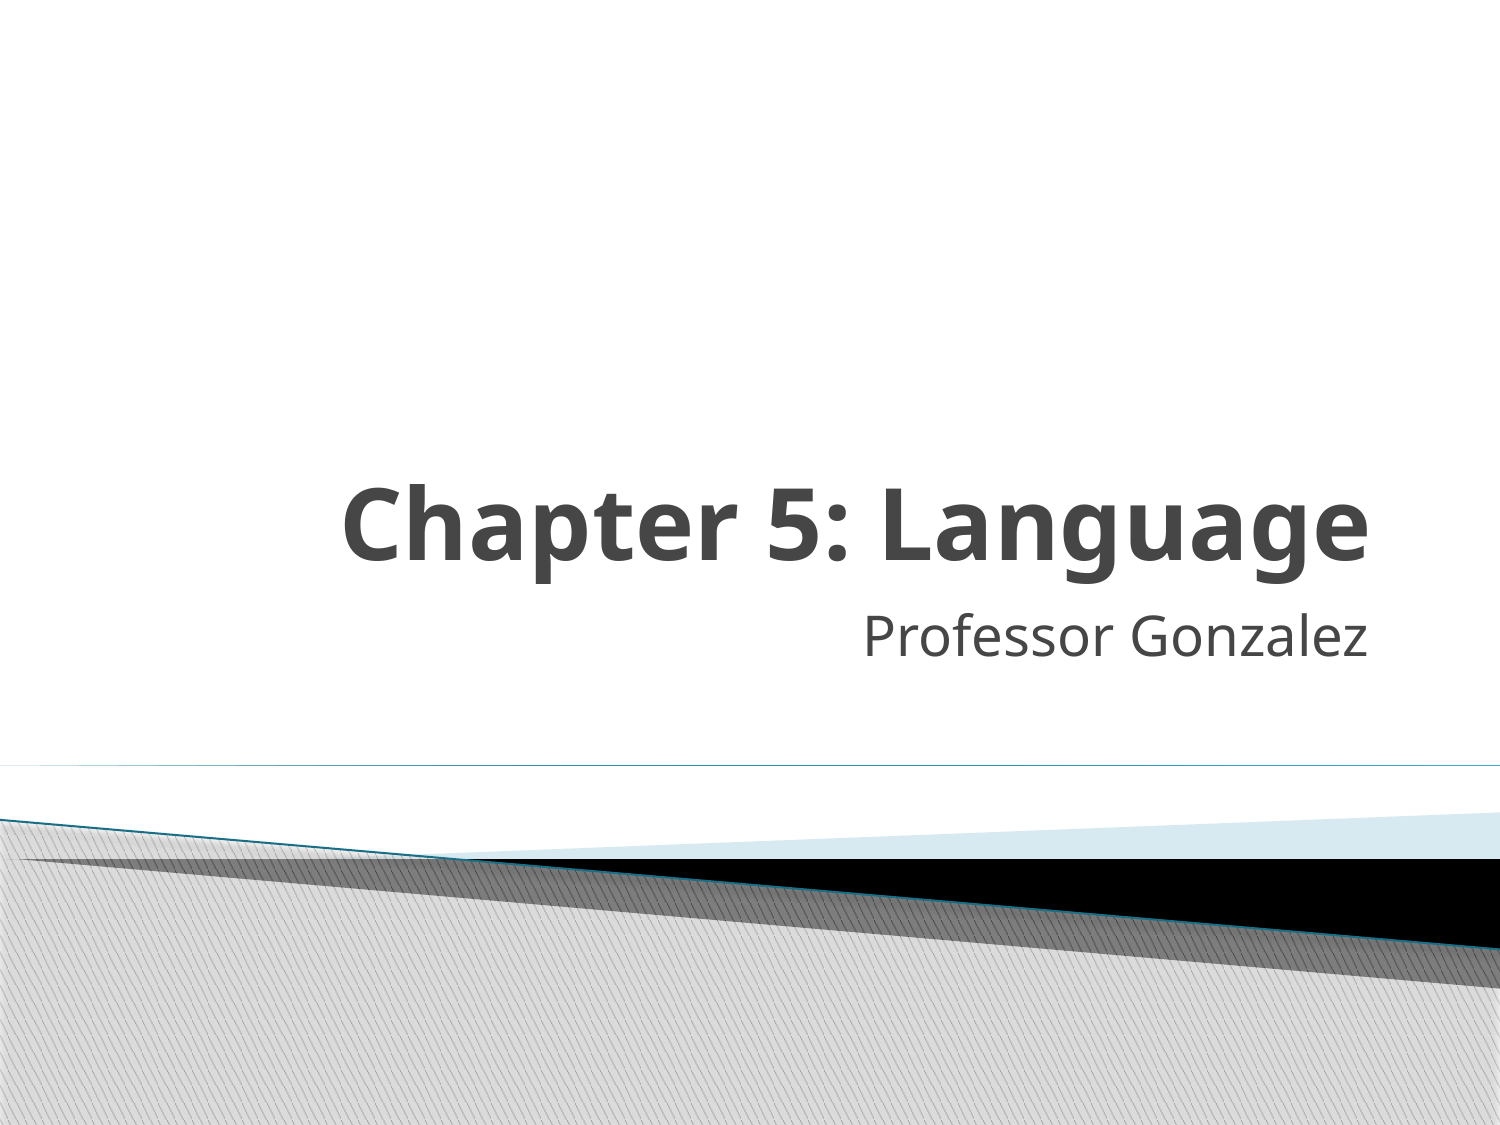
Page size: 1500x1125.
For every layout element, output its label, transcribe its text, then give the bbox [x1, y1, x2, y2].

subtitle Professor Gonzalez [112, 592, 1388, 790]
picture [5, 859, 1500, 989]
title Chapter 5: Language [112, 287, 1388, 588]
